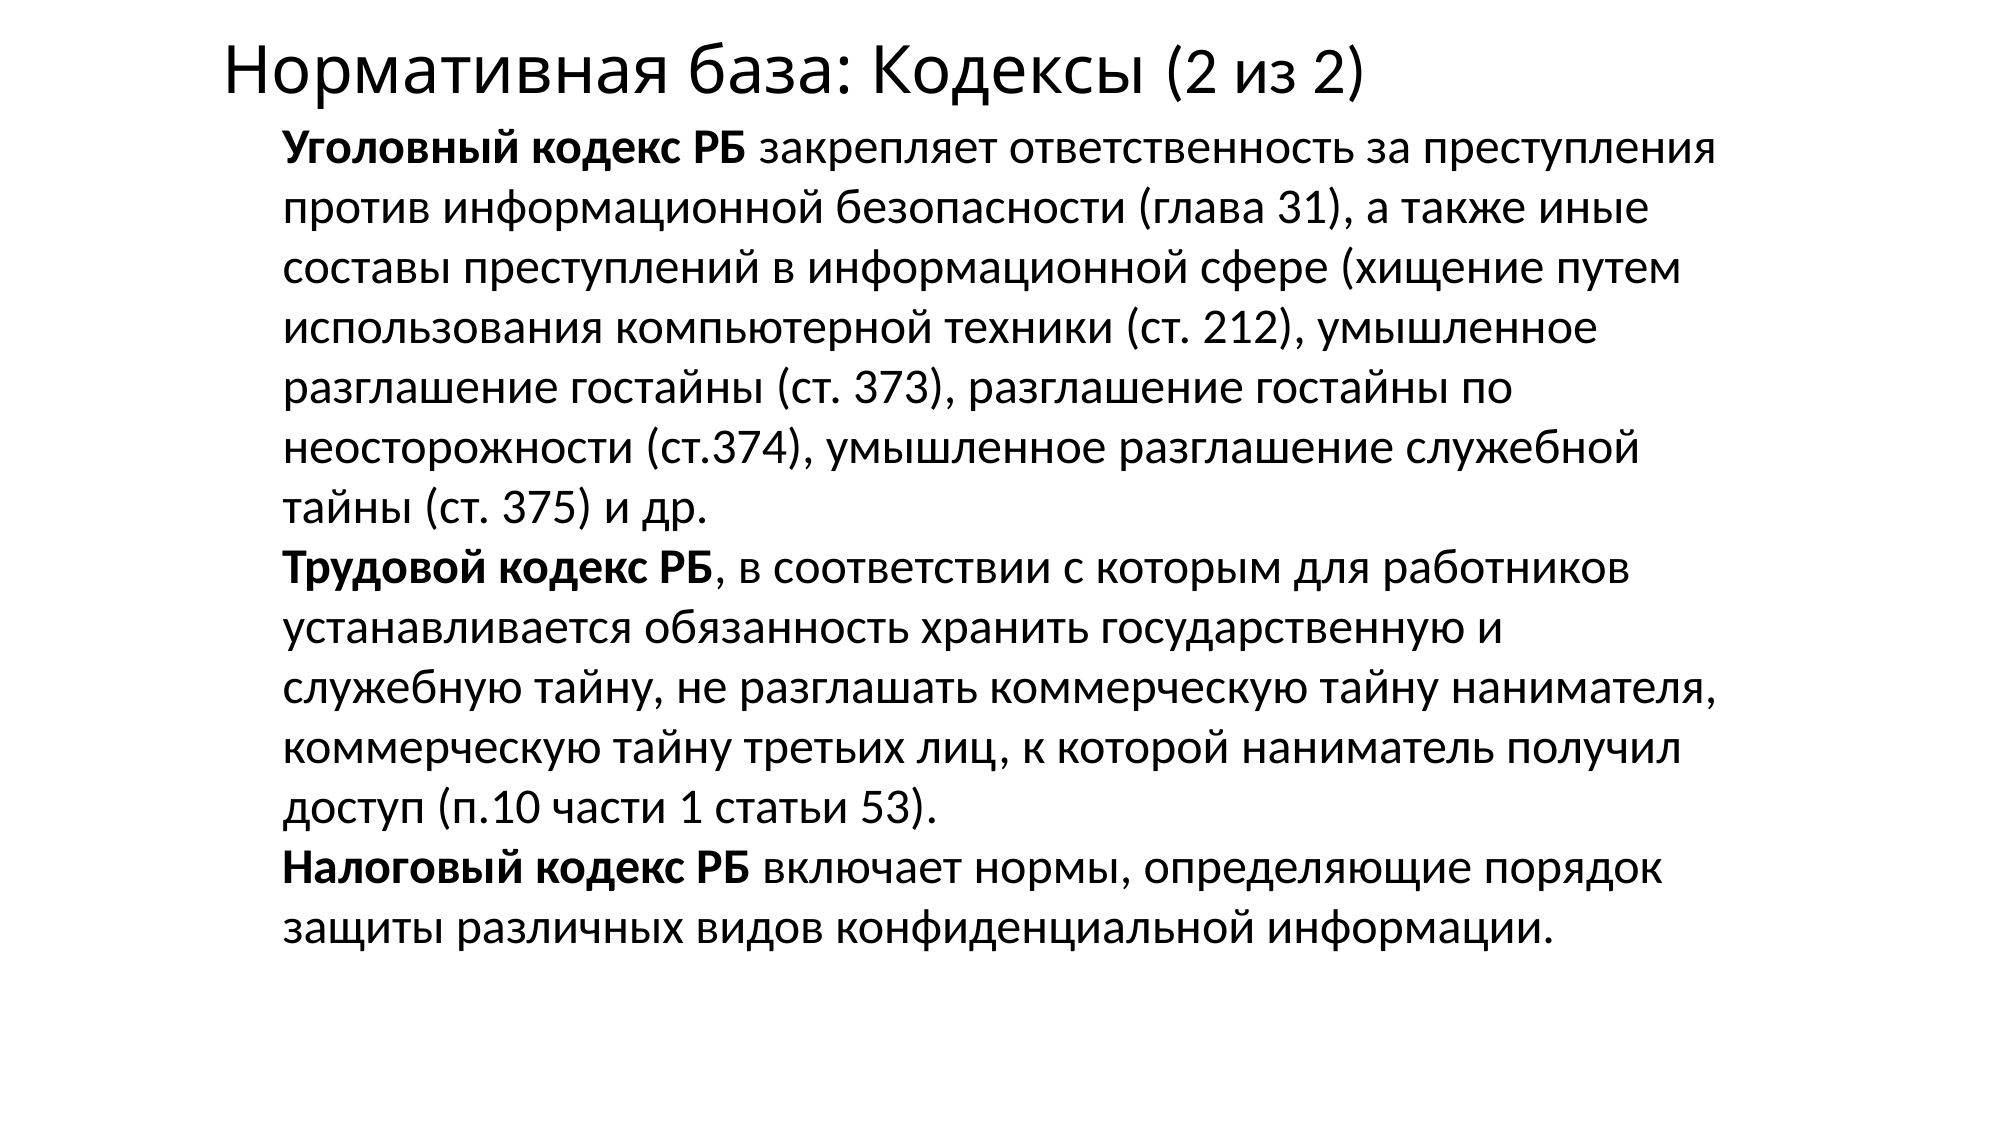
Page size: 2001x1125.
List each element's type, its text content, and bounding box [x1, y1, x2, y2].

text_box Уголовный кодекс РБ закрепляет ответственность за преступления против информационной безопасности (глава 31), а также иные составы преступлений в информационной сфере (хищение путем использования компьютерной техники (ст. 212), умышленное разглашение гостайны (ст. 373), разглашение гостайны по неосторожности (ст.374), умышленное разглашение служебной тайны (ст. 375) и др. Трудовой кодекс РБ, в соответствии с которым для работников устанавливается обязанность хранить государственную и служебную тайну, не разглашать коммерческую тайну нанимателя, коммерческую тайну третьих лиц, к которой наниматель получил доступ (п.10 части 1 статьи 53). Налоговый кодекс РБ включает нормы, определяющие порядок защиты различных видов конфиденциальной информации. [267, 106, 1750, 961]
text_box [413, 773, 578, 835]
text_box Нормативная база: Кодексы (2 из 2) [207, 19, 1382, 114]
